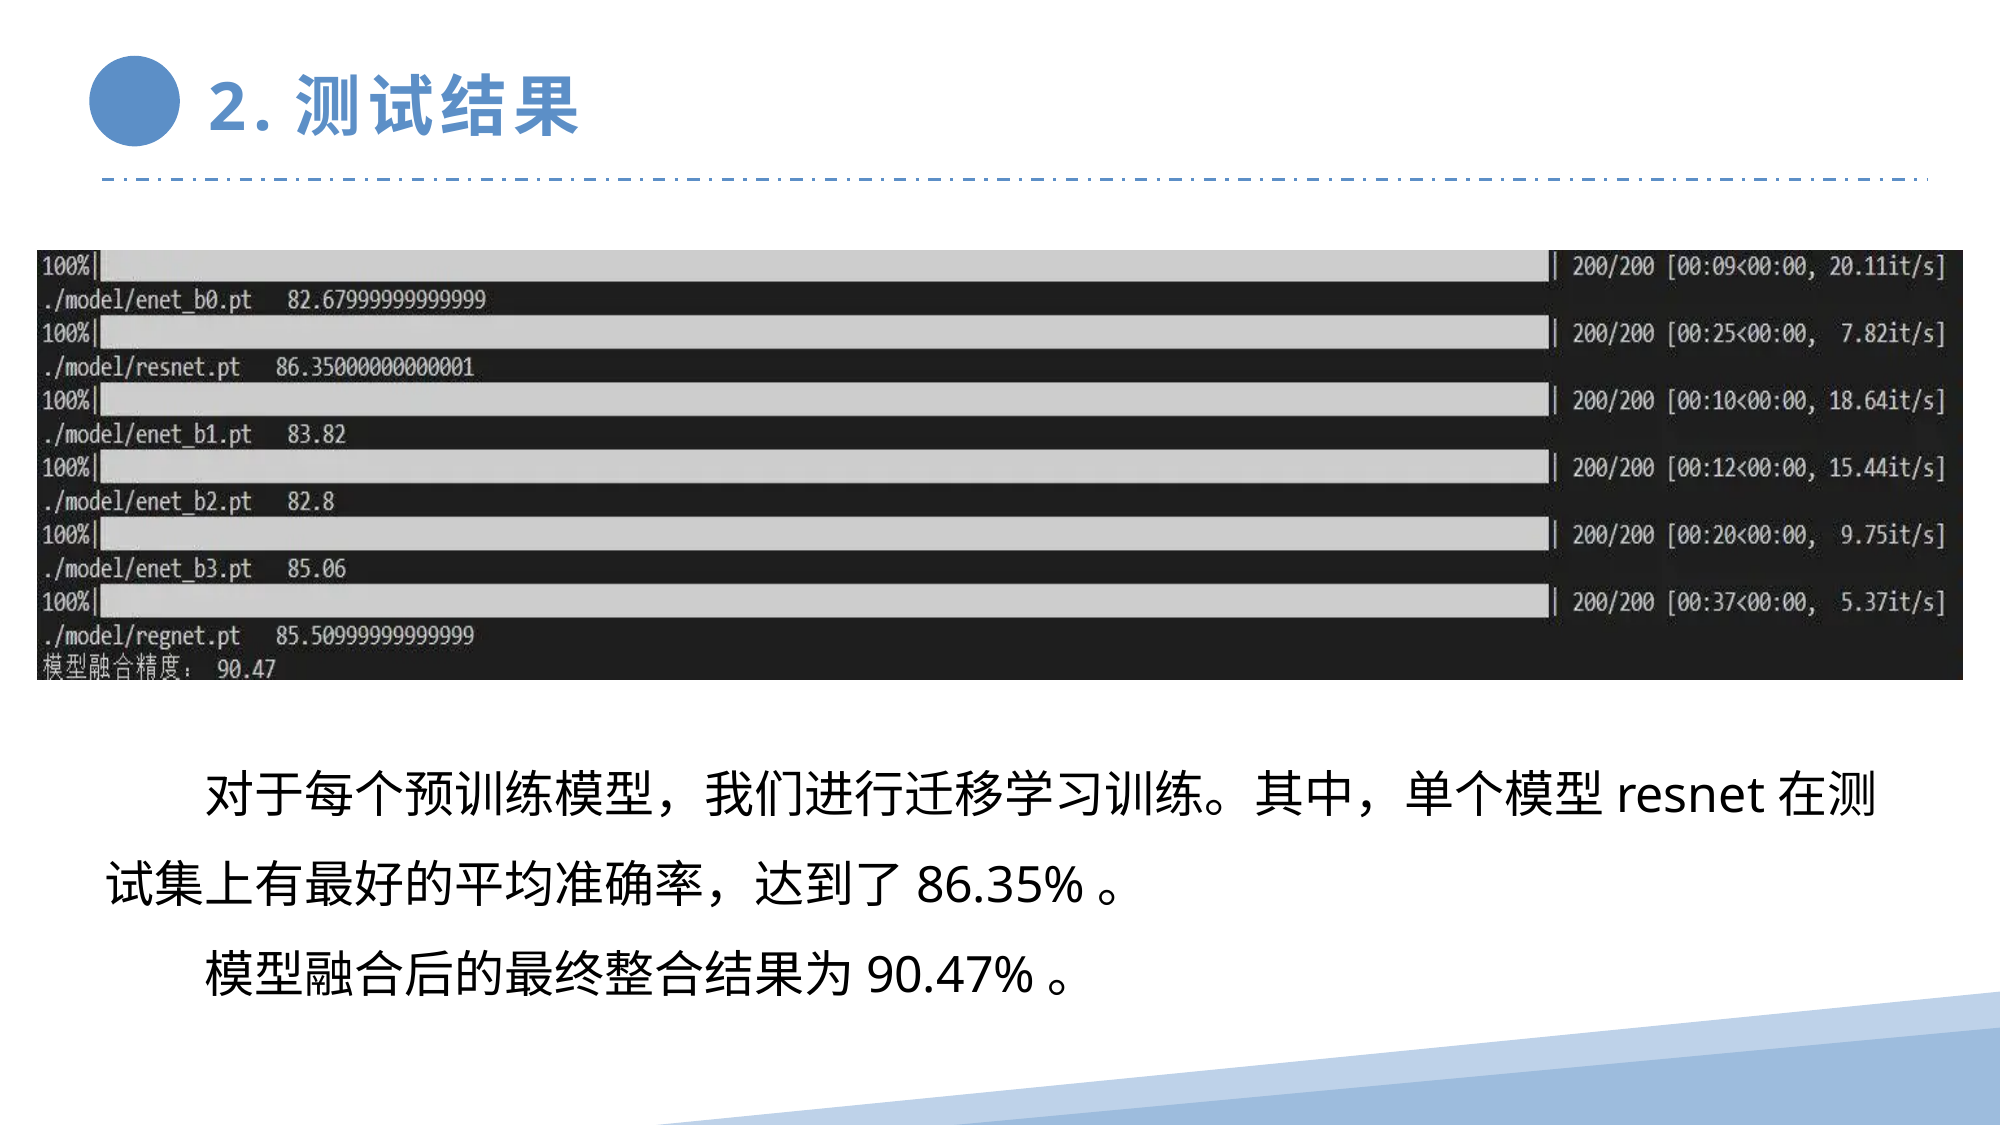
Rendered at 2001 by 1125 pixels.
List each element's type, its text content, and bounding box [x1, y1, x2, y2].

picture [37, 250, 1963, 680]
text_box 对于每个预训练模型，我们进行迁移学习训练。其中，单个模型resnet在测试集上有最好的平均准确率，达到了86.35%。 模型融合后的最终整合结果为90.47%。 [89, 725, 1929, 1010]
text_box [656, 991, 2000, 1125]
text_box [88, 54, 181, 148]
text_box 2.测试结果 [194, 56, 1206, 151]
